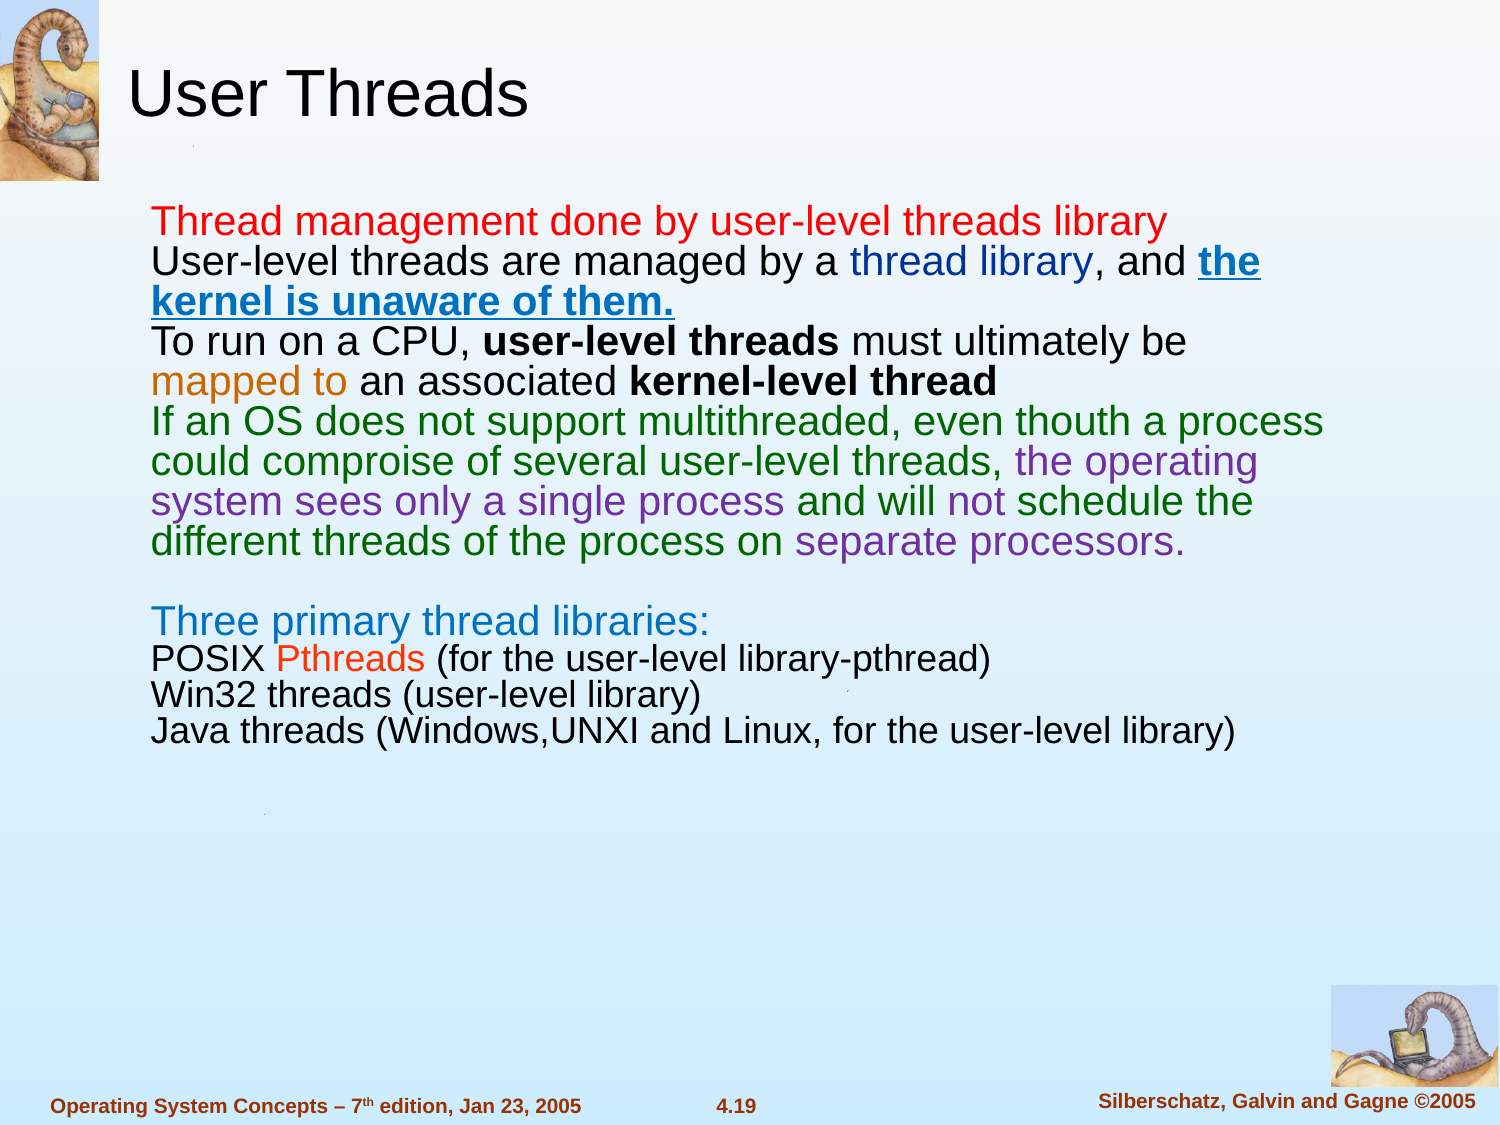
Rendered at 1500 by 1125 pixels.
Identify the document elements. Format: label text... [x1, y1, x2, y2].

list Thread management done by user-level threads library User-level threads are managed by a thread library, and the kernel is unaware of them. To run on a CPU, user-level threads must ultimately be mapped to an associated kernel-level thread If an OS does not support multithreaded, even thouth a process could comproise of several user-level threads, the operating system sees only a single process and will not schedule the different threads of the process on separate processors. Three primary thread libraries: POSIX Pthreads (for the user-level library-pthread) Win32 threads (user-level library) Java threads (Windows,UNXI and Linux, for the user-level library) [135, 195, 1342, 981]
picture [0, 0, 99, 181]
picture [1331, 985, 1498, 1087]
title User Threads [112, 37, 1438, 138]
